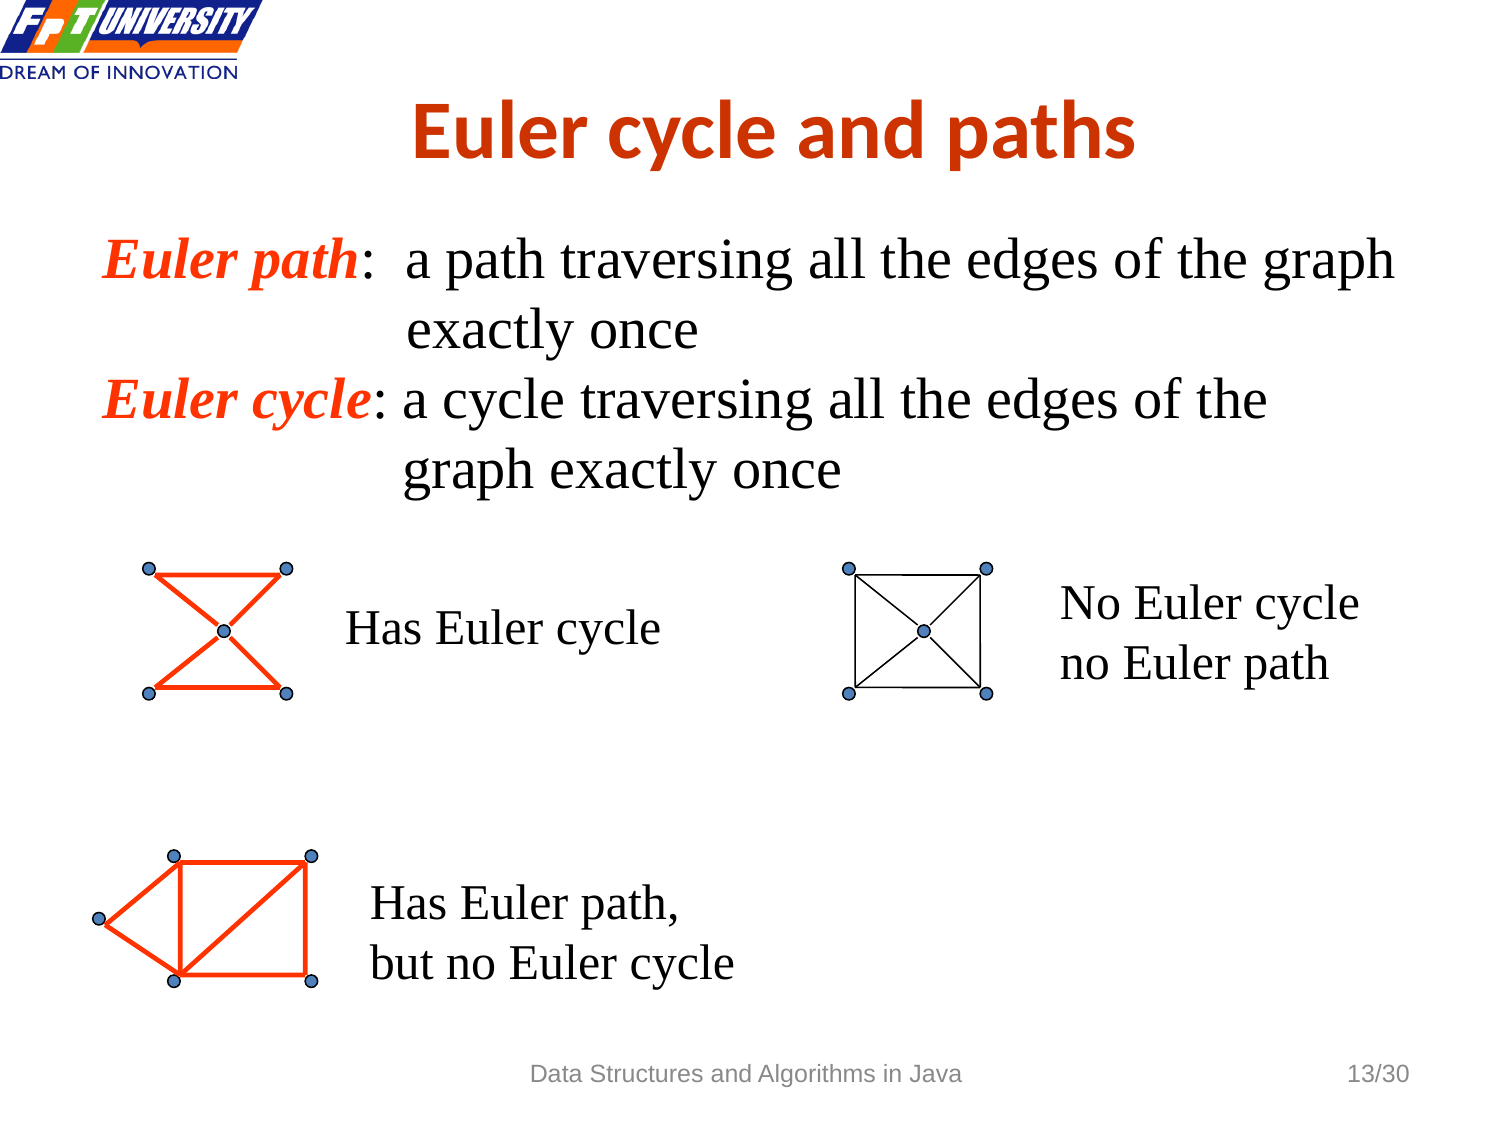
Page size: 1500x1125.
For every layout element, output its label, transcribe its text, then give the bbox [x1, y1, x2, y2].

footer Data Structures and Algorithms in Java [474, 1042, 1025, 1103]
slide_number 13/30 [1074, 1042, 1425, 1103]
title Euler cycle and paths [137, 23, 1413, 212]
picture [0, 0, 263, 79]
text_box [92, 562, 1376, 998]
text_box Euler path: a path traversing all the edges of the graph exactly once Euler cycle: a cycle traversing all the edges of the graph exactly once [87, 212, 1413, 578]
